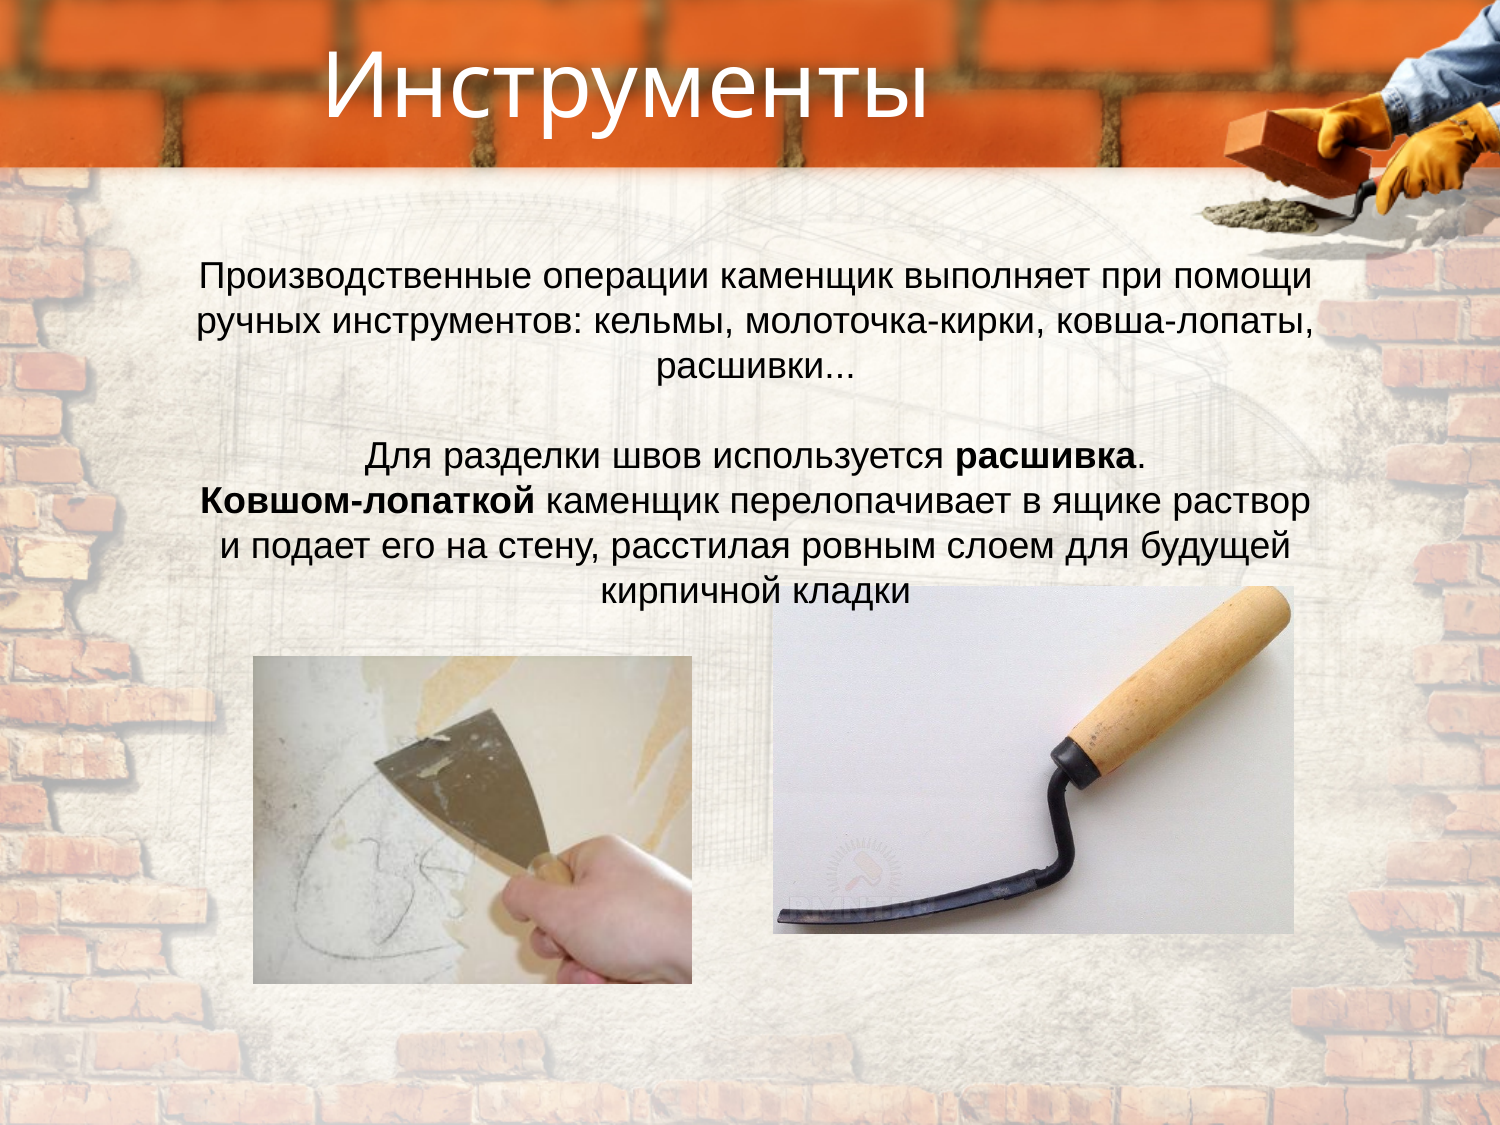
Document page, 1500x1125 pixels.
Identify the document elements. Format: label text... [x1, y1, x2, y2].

picture [0, 0, 1500, 1125]
title Инструменты [26, 21, 1227, 140]
text_box Производственные операции каменщик выполняет при помощи ручных инструментов: кельмы, молоточка-кирки, ковша-лопаты, расшивки... Для разделки швов используется расшивка. Ковшом-лопаткой каменщик перелопачивает в ящике раствор и подает его на стену, расстилая ровным слоем для будущей кирпичной кладки [171, 243, 1341, 709]
